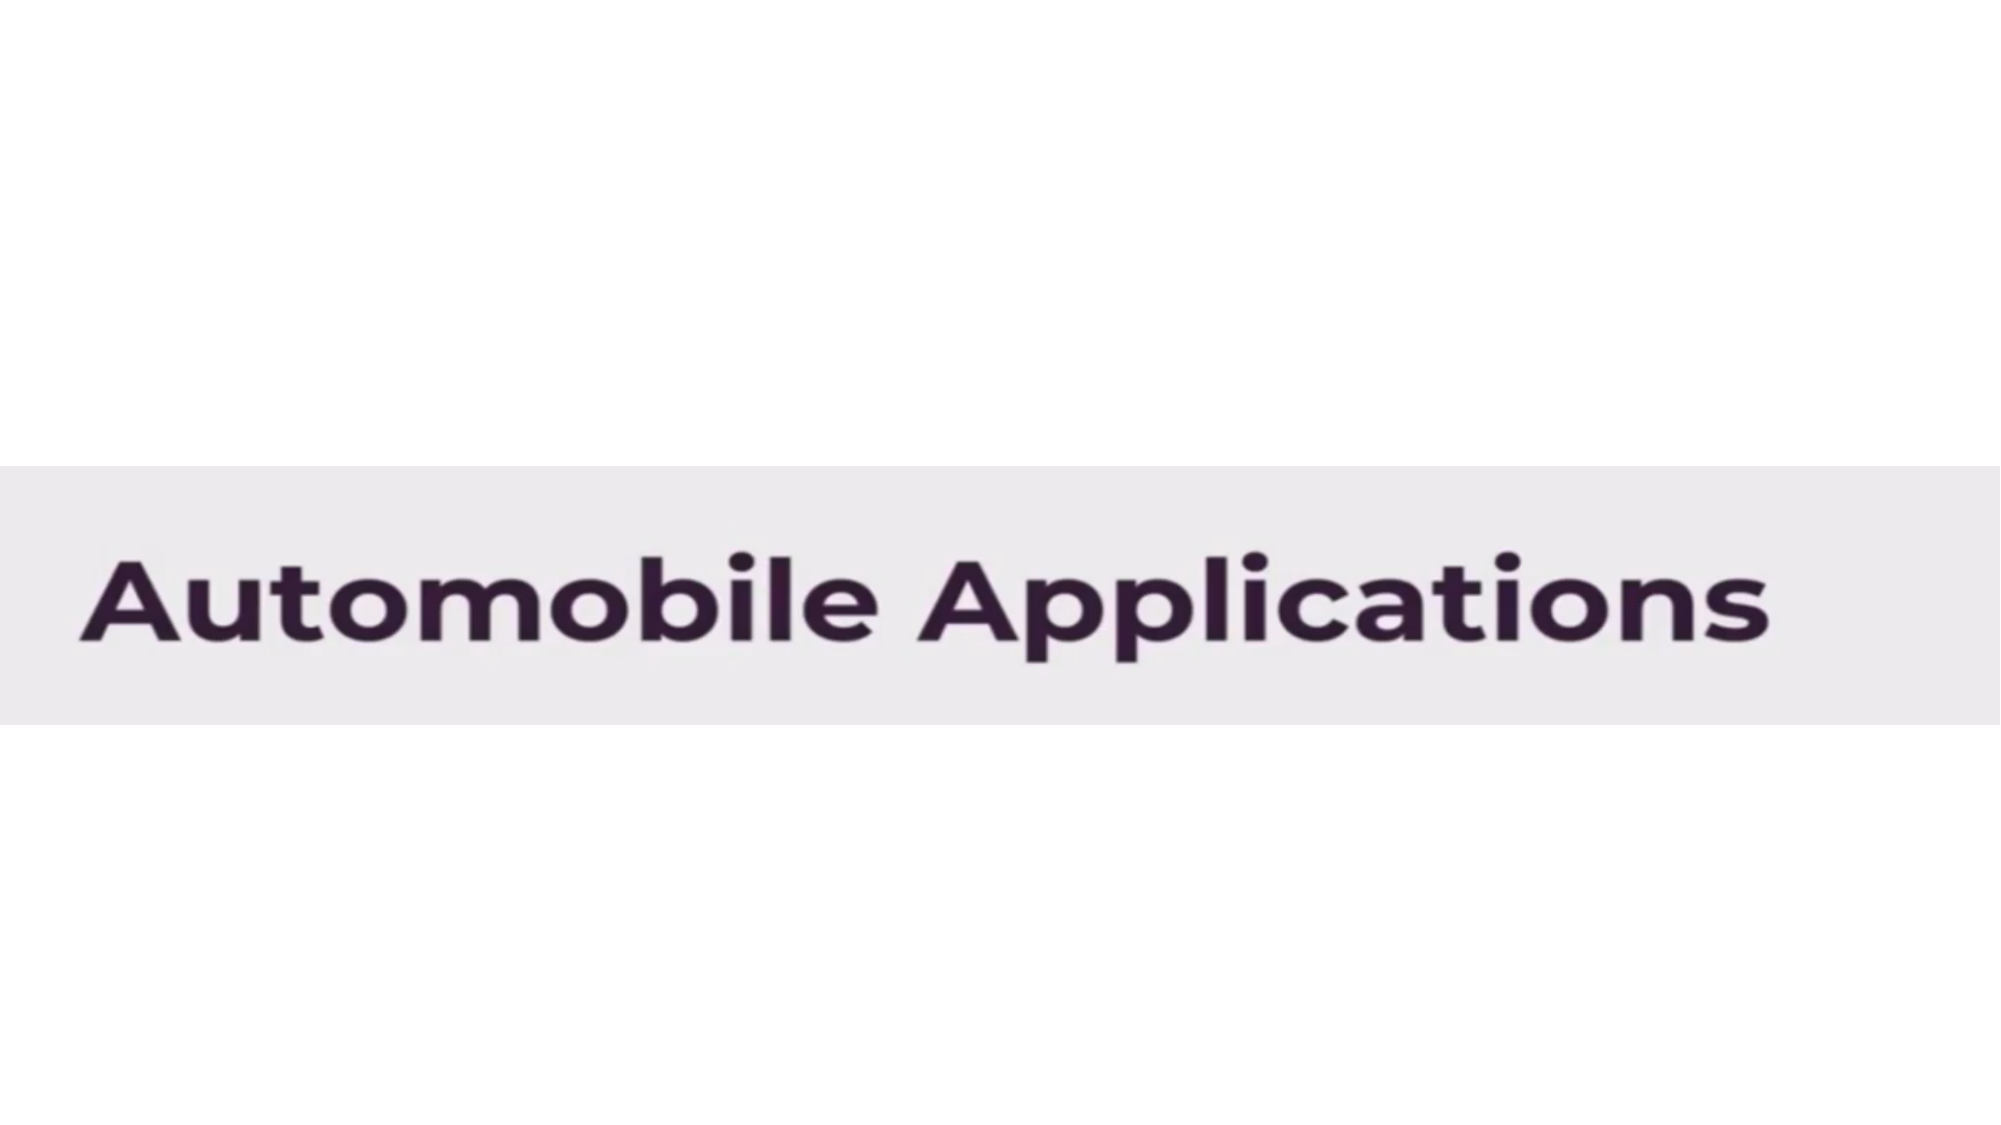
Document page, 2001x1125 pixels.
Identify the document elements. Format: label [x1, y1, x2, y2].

list [0, 466, 2000, 725]
